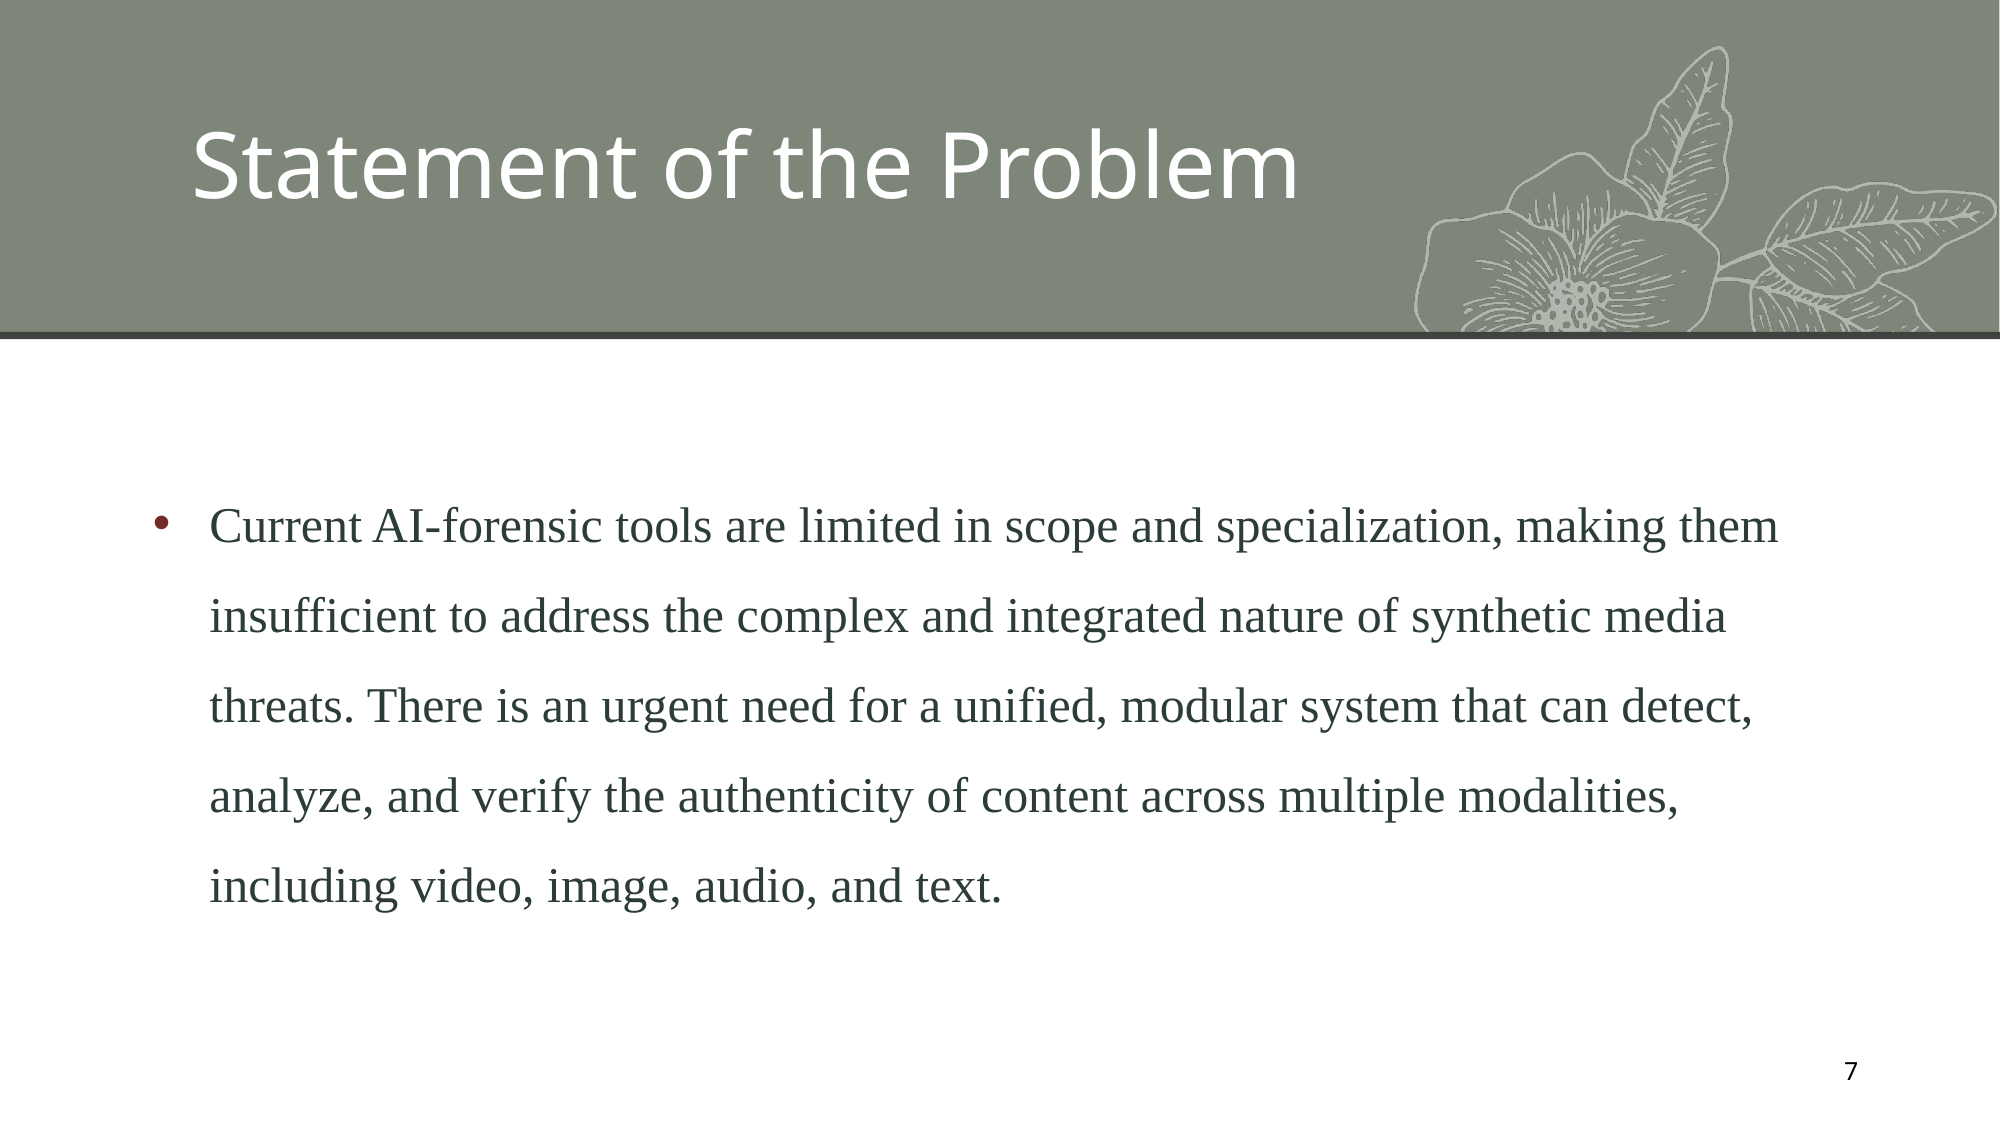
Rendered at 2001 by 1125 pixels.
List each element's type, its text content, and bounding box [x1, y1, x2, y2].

picture [1389, 21, 2001, 336]
slide_number 7 [1744, 1042, 1874, 1103]
list Current AI-forensic tools are limited in scope and specialization, making them insufficient to address the complex and integrated nature of synthetic media threats. There is an urgent need for a unified, modular system that can detect, analyze, and verify the authenticity of content across multiple modalities, including video, image, audio, and text. [138, 454, 1863, 1011]
title Statement of the Problem [153, 37, 1716, 300]
